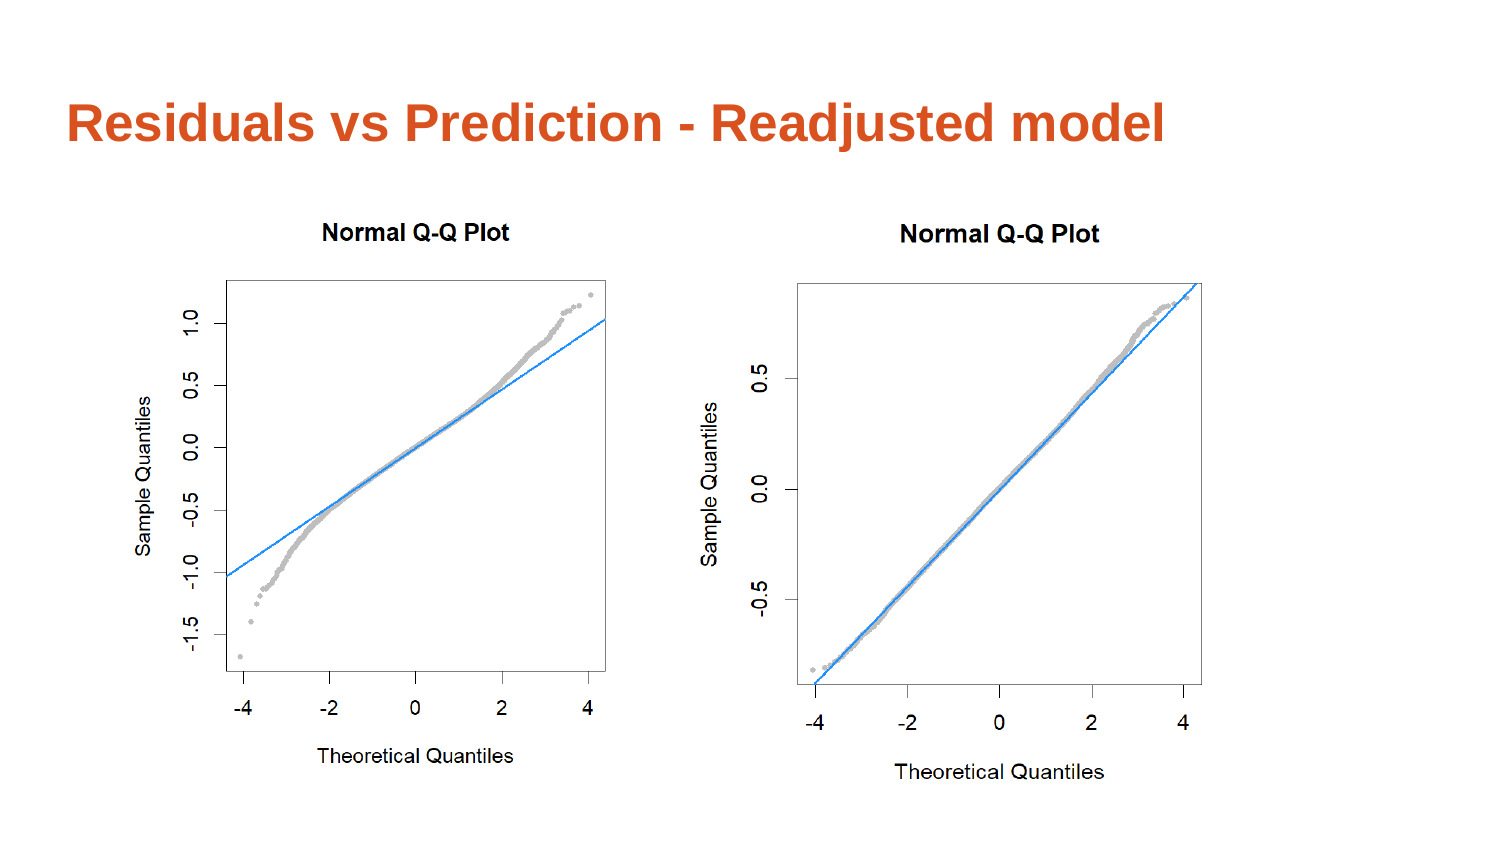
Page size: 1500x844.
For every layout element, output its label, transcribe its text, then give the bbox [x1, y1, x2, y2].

picture [112, 182, 1255, 810]
title Residuals vs Prediction - Readjusted model [51, 72, 1449, 167]
